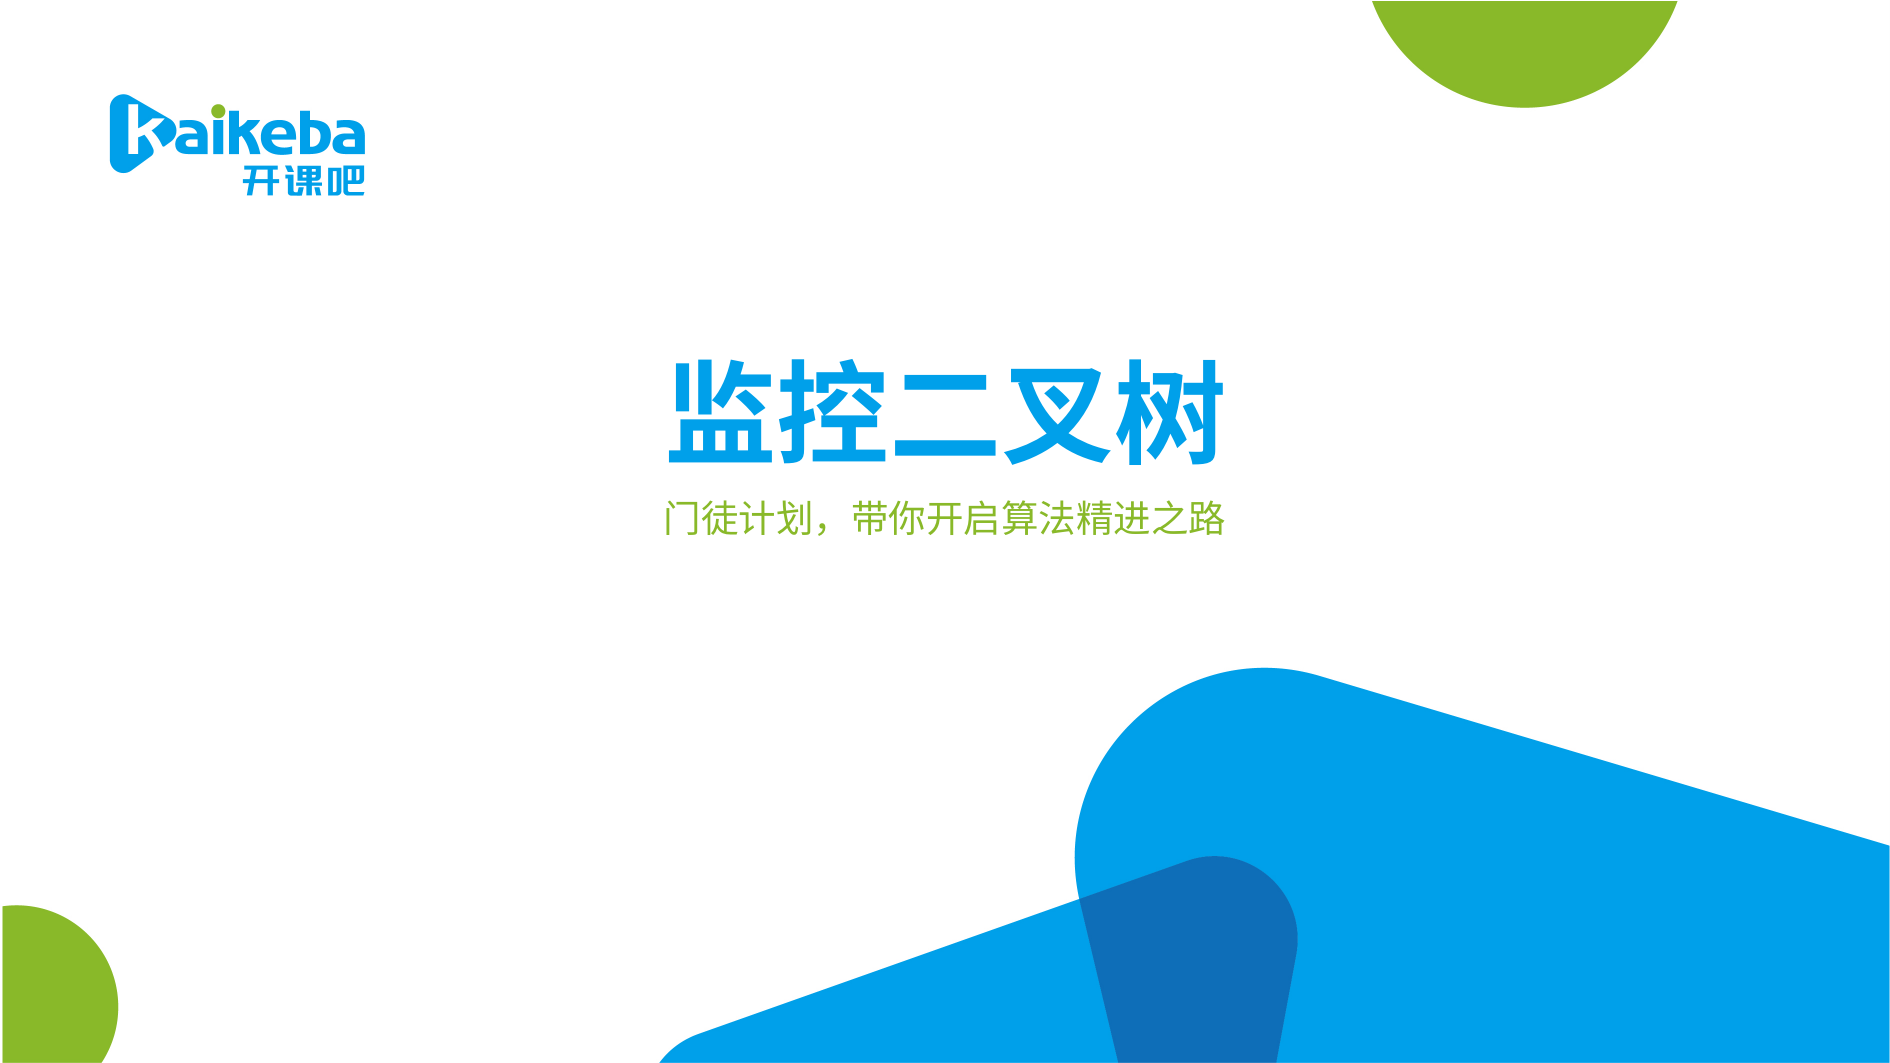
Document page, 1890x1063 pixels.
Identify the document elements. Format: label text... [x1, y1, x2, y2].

picture [0, 0, 1890, 1063]
text_box 监控二叉树 [649, 335, 1466, 486]
text_box 门徒计划，带你开启算法精进之路 [648, 487, 1241, 547]
picture [1080, 857, 1297, 1063]
